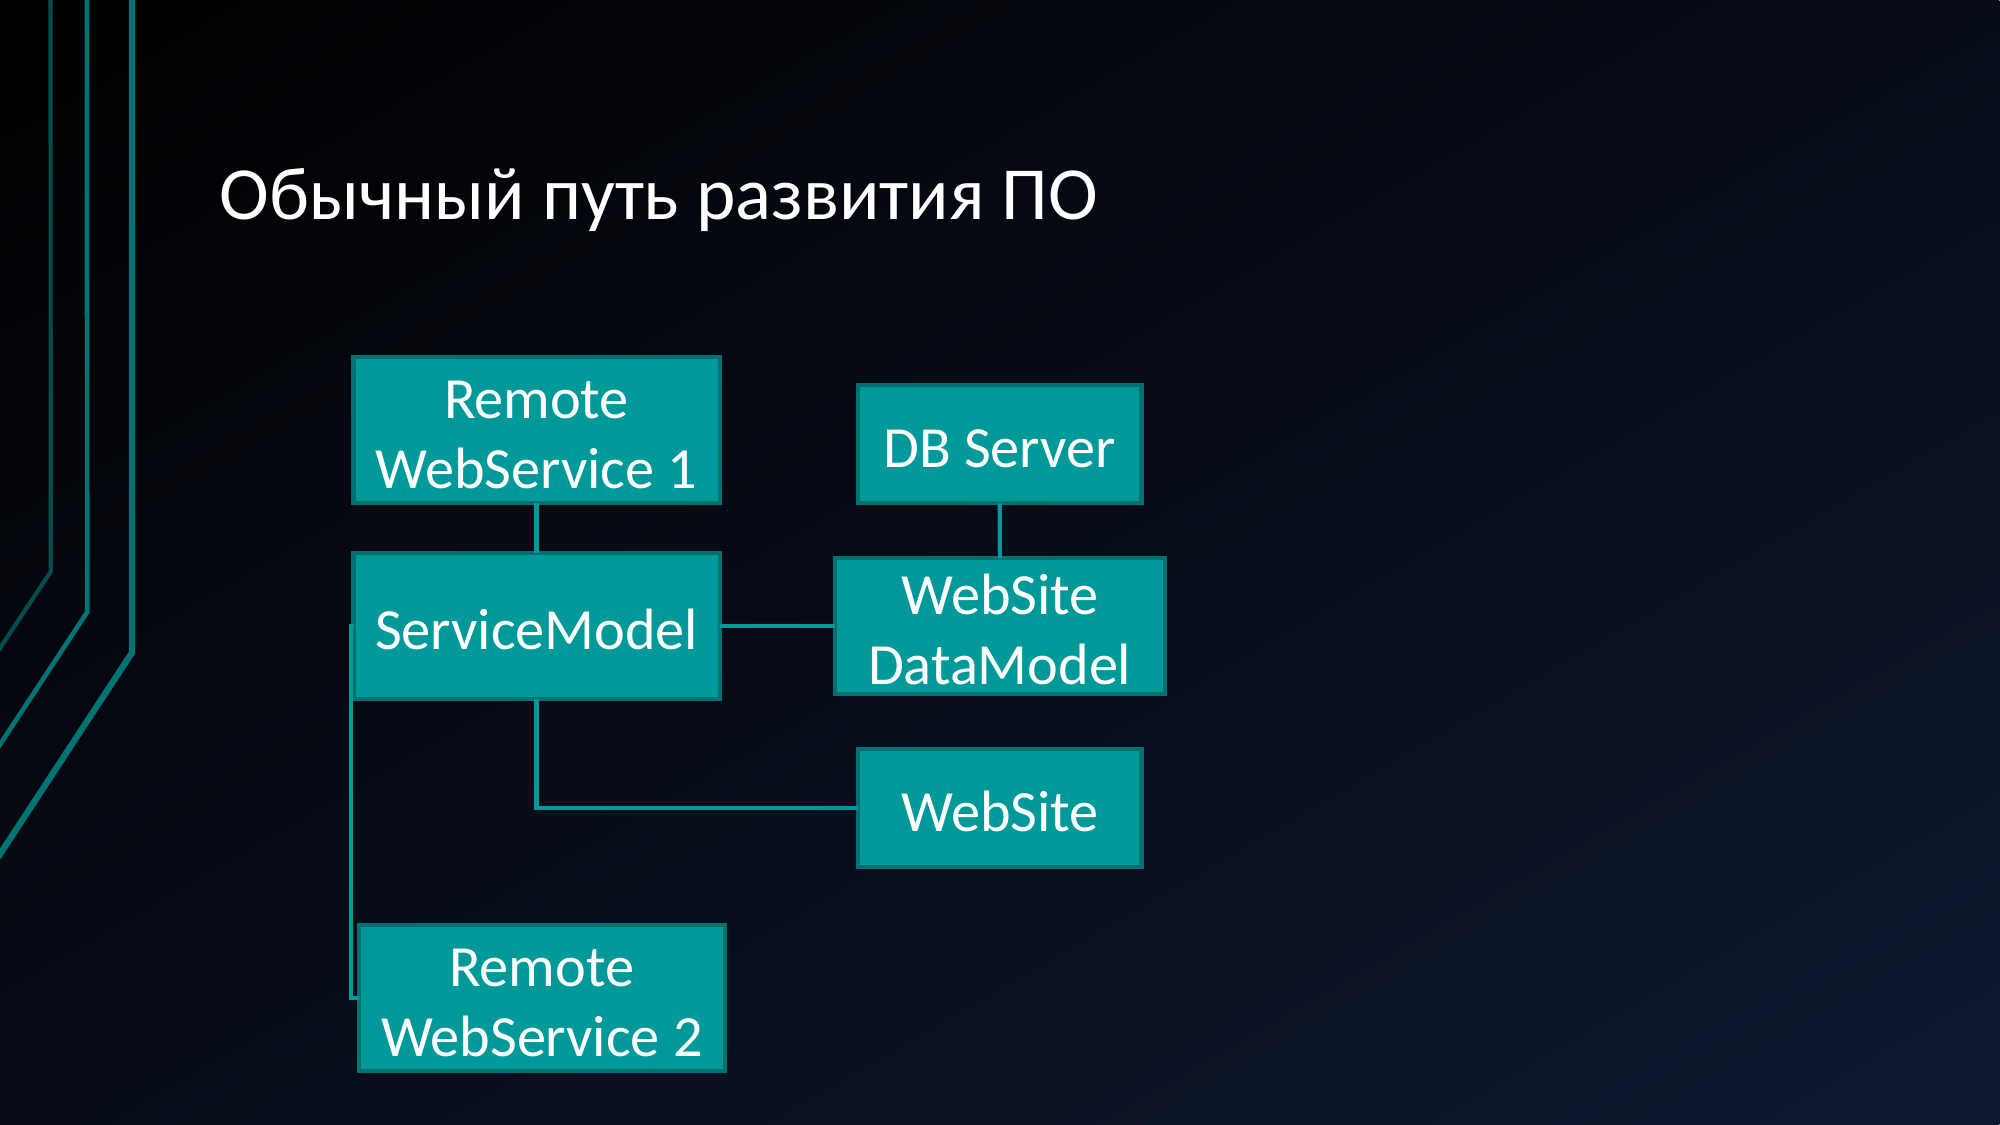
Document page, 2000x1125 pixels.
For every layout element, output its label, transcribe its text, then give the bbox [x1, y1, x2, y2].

text_box Remote WebService 1 [351, 355, 722, 505]
text_box Remote WebService 2 [357, 923, 727, 1073]
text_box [353, 625, 359, 999]
text_box ServiceModel [351, 551, 722, 701]
title Обычный путь развития ПО [199, 45, 1900, 246]
text_box WebSite [856, 747, 1144, 869]
text_box DB Server [856, 383, 1144, 505]
text_box WebSite DataModel [833, 556, 1167, 696]
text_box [536, 699, 859, 809]
